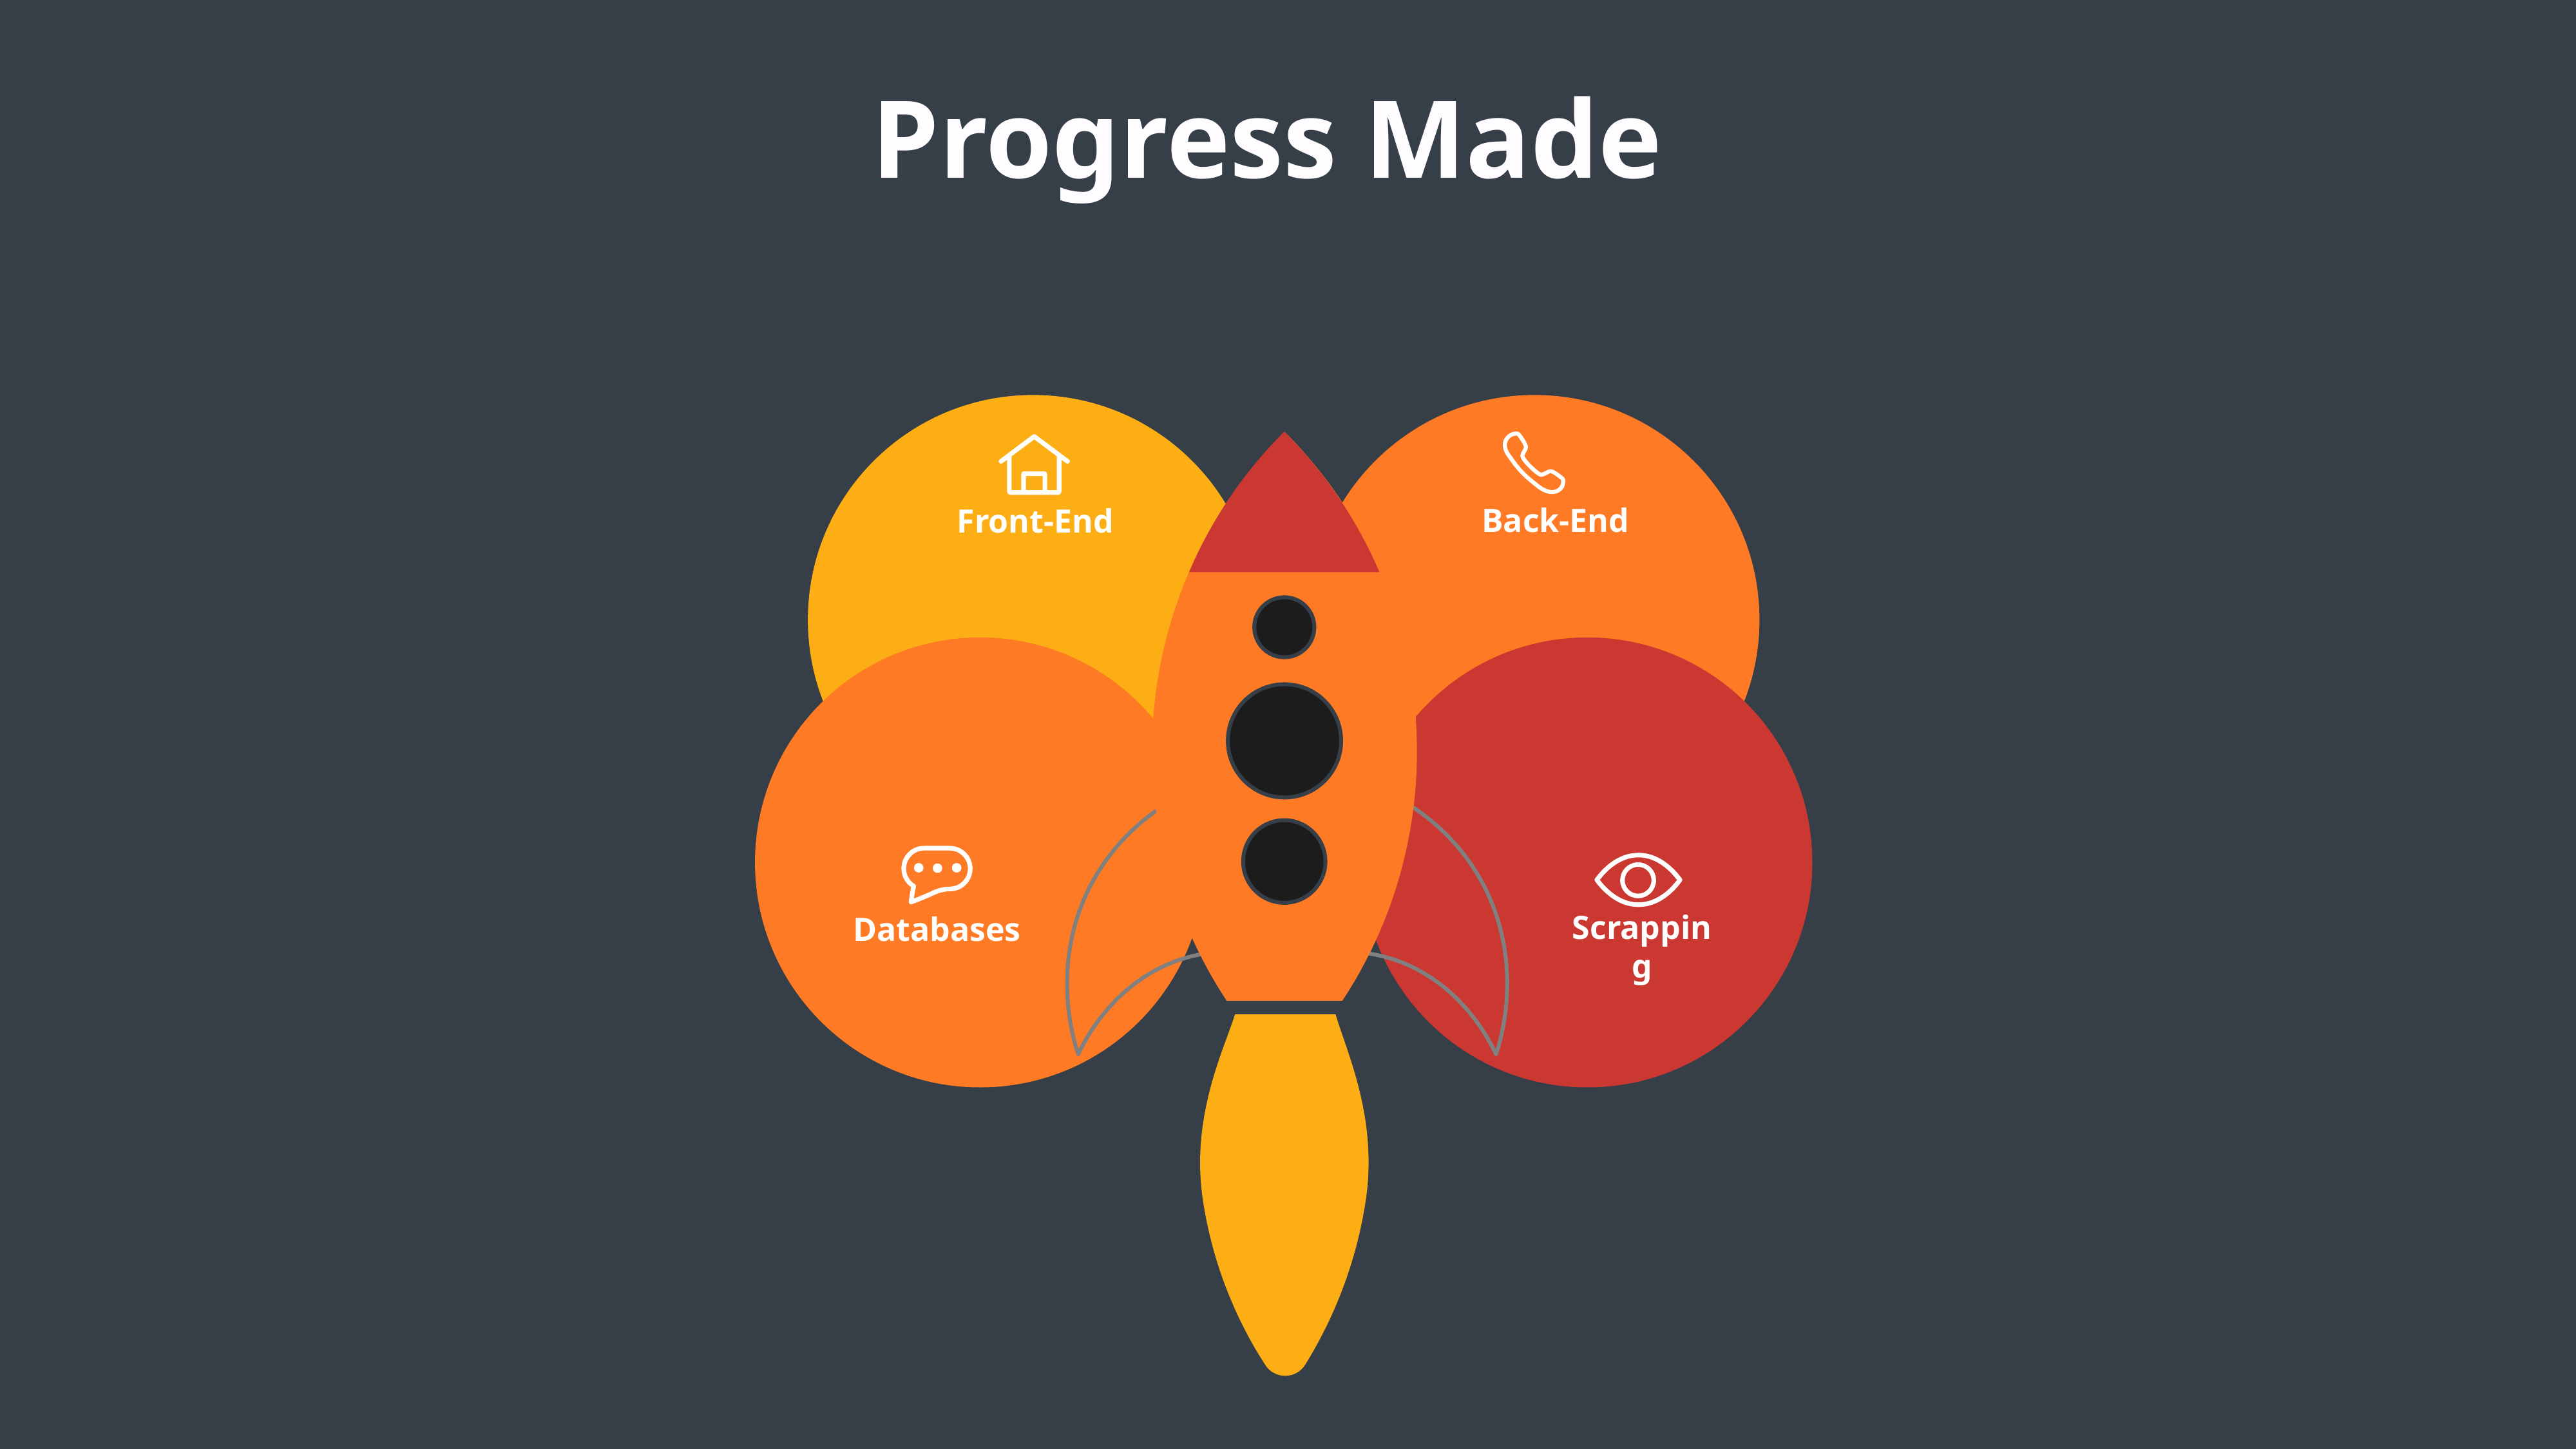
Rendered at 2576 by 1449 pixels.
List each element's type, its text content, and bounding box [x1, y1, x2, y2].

text_box [998, 434, 1070, 495]
text_box Scrapping [1560, 902, 1725, 989]
text_box Front-End [935, 496, 1135, 545]
text_box [1342, 395, 1760, 715]
text_box [1594, 853, 1683, 902]
text_box [933, 863, 942, 873]
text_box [1048, 785, 1526, 1055]
text_box [1200, 1055, 1369, 1376]
text_box [913, 863, 924, 873]
text_box [808, 395, 1226, 717]
text_box Back-End [1456, 495, 1655, 544]
text_box [1416, 637, 1813, 1088]
text_box [755, 637, 1153, 1088]
text_box [1620, 862, 1656, 898]
text_box [1503, 431, 1565, 495]
text_box [901, 846, 973, 904]
text_box [1152, 569, 1417, 785]
text_box [1228, 684, 1341, 785]
text_box [1254, 597, 1315, 658]
text_box [951, 863, 962, 873]
text_box Databases [837, 904, 1037, 953]
text_box [1188, 431, 1380, 573]
text_box Progress Made [862, 66, 1672, 205]
